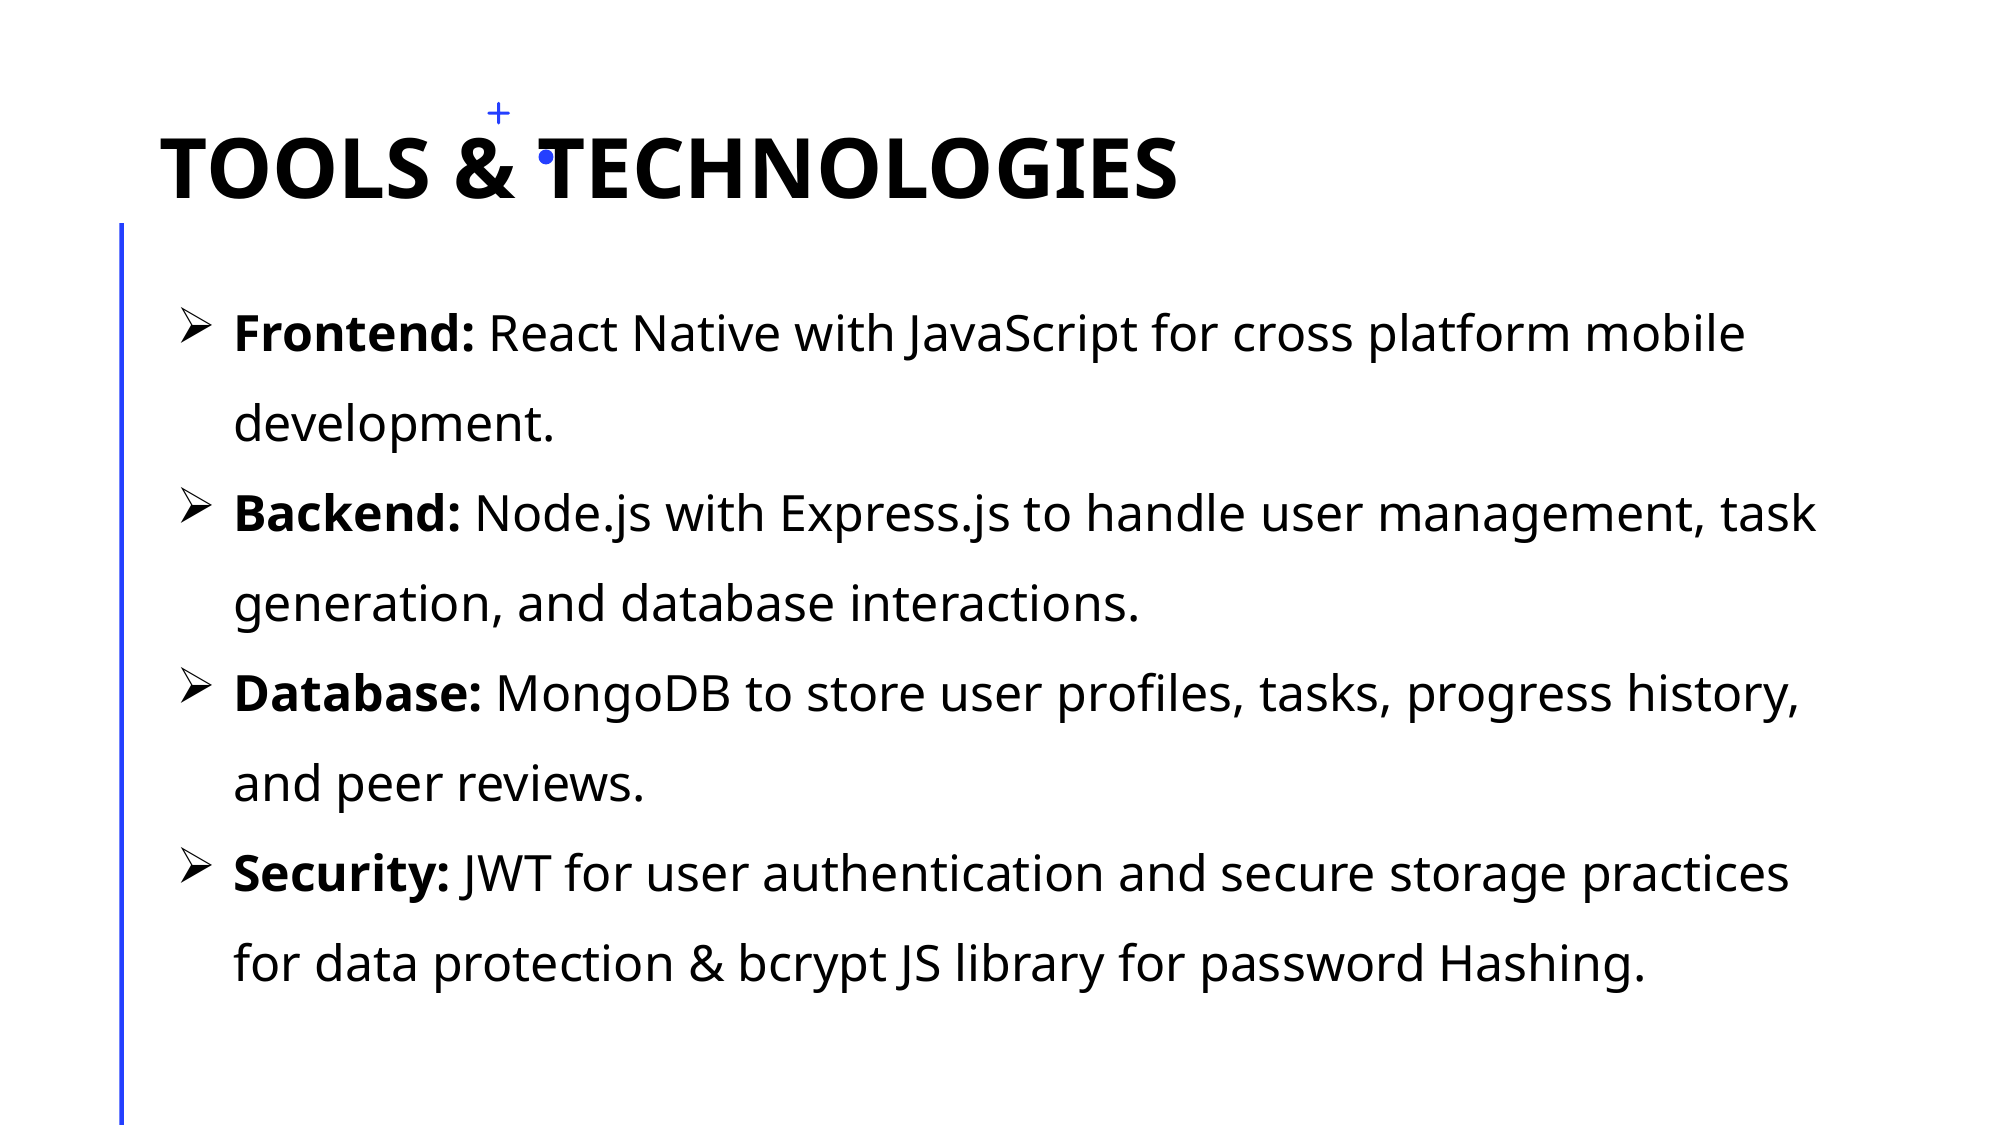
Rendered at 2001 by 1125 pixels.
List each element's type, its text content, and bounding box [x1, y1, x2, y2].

title TOOLS & Technologies [159, 104, 1390, 216]
list Frontend: React Native with JavaScript for cross platform mobile development. Backend: Node.js with Express.js to handle user management, task generation, and database interactions. Database: MongoDB to store user profiles, tasks, progress history, and peer reviews. Security: JWT for user authentication and secure storage practices for data protection & bcrypt JS library for password Hashing. [176, 271, 1842, 1052]
